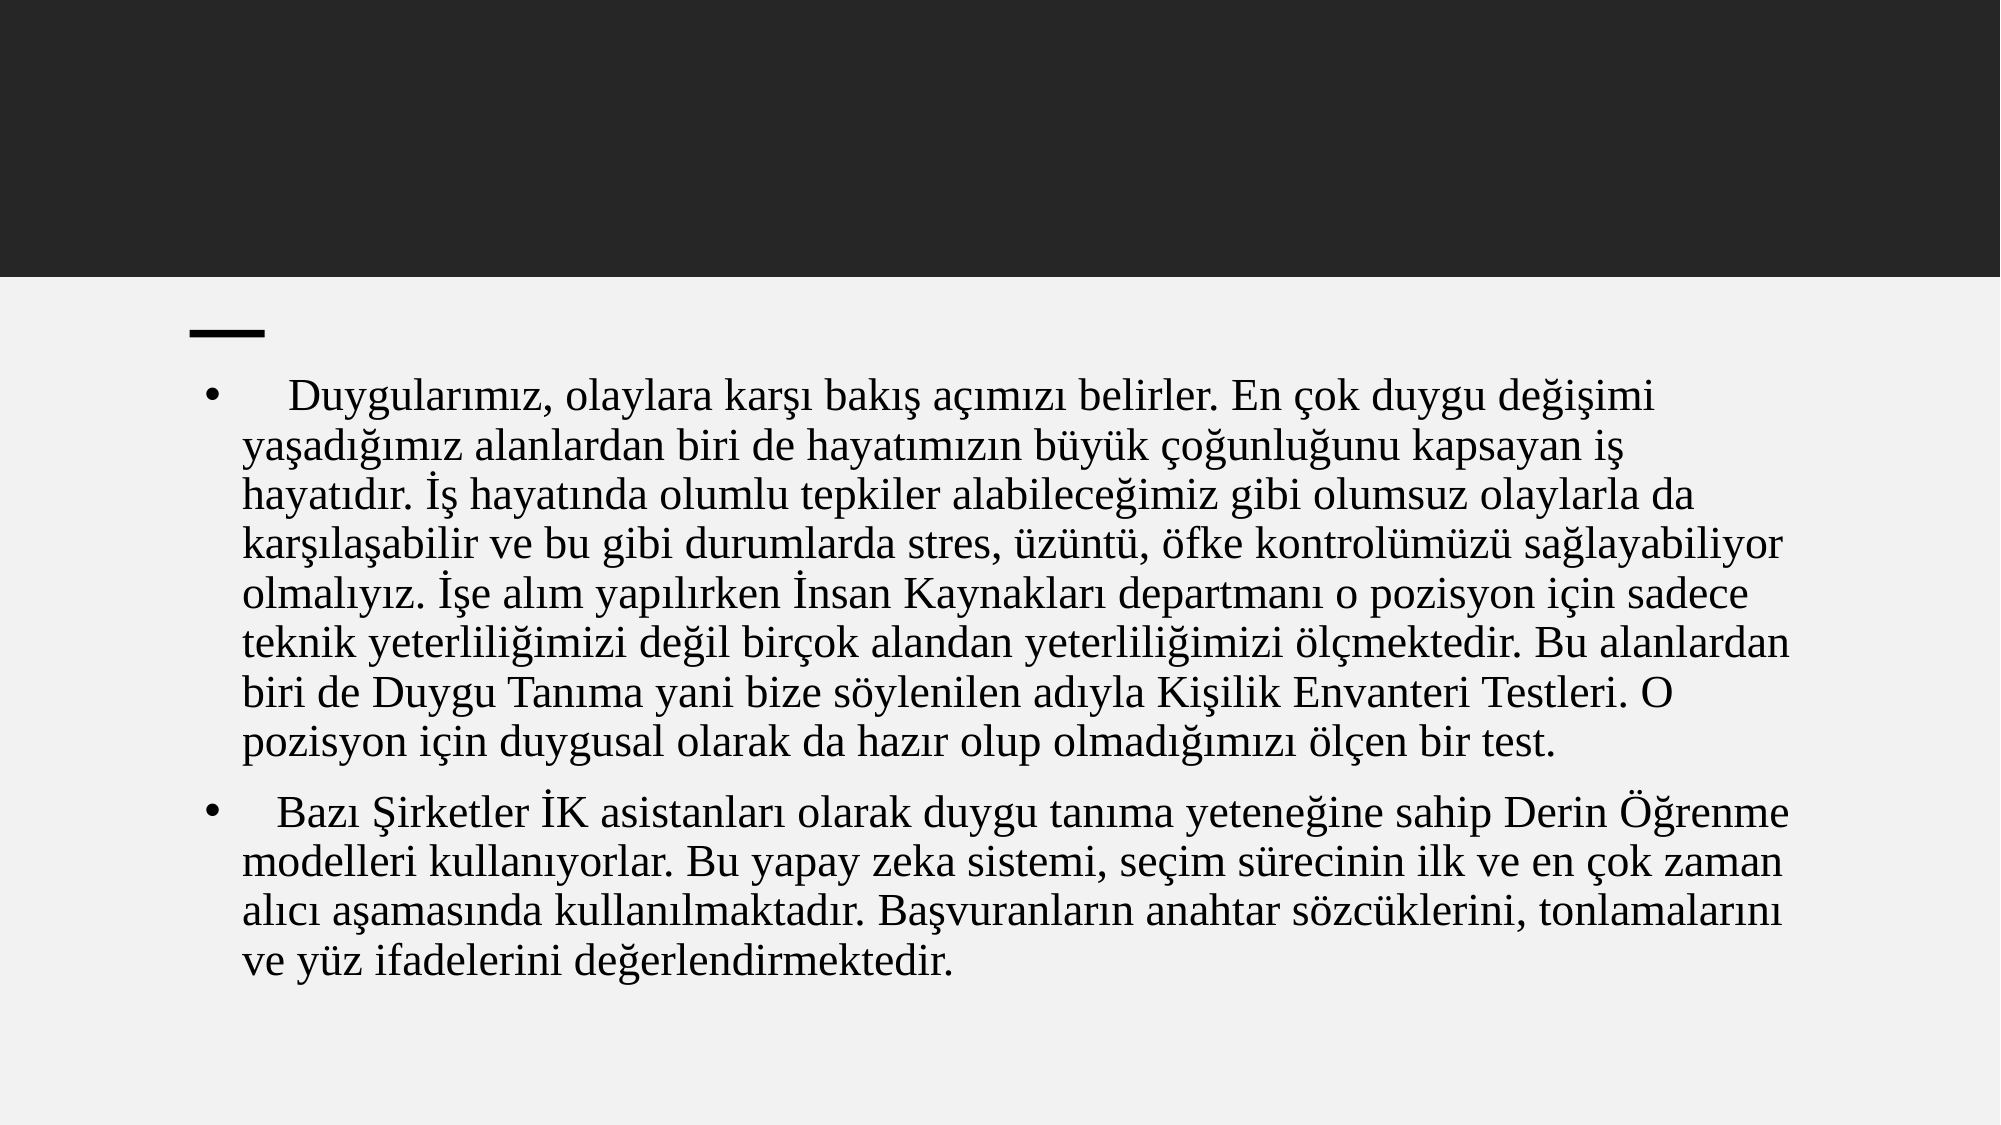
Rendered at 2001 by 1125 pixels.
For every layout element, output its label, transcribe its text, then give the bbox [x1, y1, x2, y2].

text_box [189, 329, 266, 338]
list Duygularımız, olaylara karşı bakış açımızı belirler. En çok duygu değişimi yaşadığımız alanlardan biri de hayatımızın büyük çoğunluğunu kapsayan iş hayatıdır. İş hayatında olumlu tepkiler alabileceğimiz gibi olumsuz olaylarla da karşılaşabilir ve bu gibi durumlarda stres, üzüntü, öfke kontrolümüzü sağlayabiliyor olmalıyız. İşe alım yapılırken İnsan Kaynakları departmanı o pozisyon için sadece teknik yeterliliğimizi değil birçok alandan yeterliliğimizi ölçmektedir. Bu alanlardan biri de Duygu Tanıma yani bize söylenilen adıyla Kişilik Envanteri Testleri. O pozisyon için duygusal olarak da hazır olup olmadığımızı ölçen bir test. Bazı Şirketler İK asistanları olarak duygu tanıma yeteneğine sahip Derin Öğrenme modelleri kullanıyorlar. Bu yapay zeka sistemi, seçim sürecinin ilk ve en çok zaman alıcı aşamasında kullanılmaktadır. Başvuranların anahtar sözcüklerini, tonlamalarını ve yüz ifadelerini değerlendirmektedir. [189, 363, 1811, 1014]
text_box [0, 0, 2000, 276]
text_box [0, 276, 2000, 1125]
